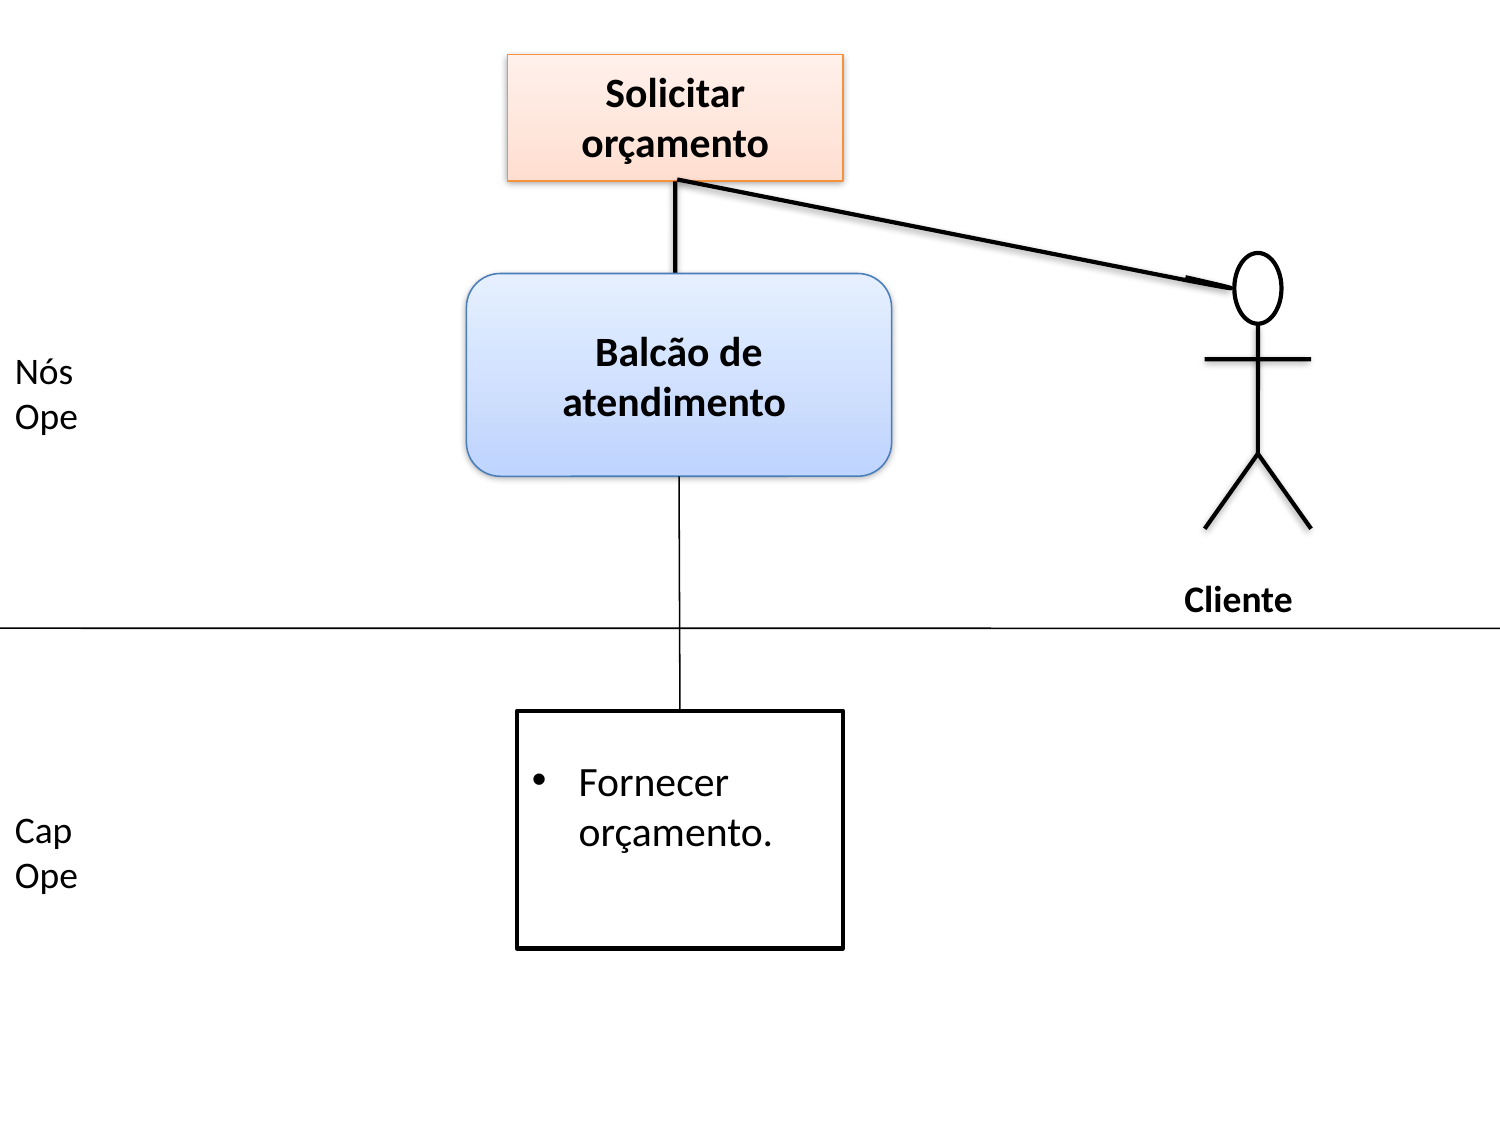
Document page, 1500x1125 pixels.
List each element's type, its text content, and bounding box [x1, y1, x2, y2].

text_box Fornecer orçamento. [515, 709, 845, 951]
text_box Cliente [1169, 567, 1348, 627]
text_box Balcão de atendimento [465, 272, 893, 478]
text_box Solicitar orçamento [507, 54, 844, 182]
text_box [676, 177, 1234, 291]
text_box [1255, 323, 1261, 355]
text_box [1255, 368, 1261, 452]
text_box [1203, 452, 1257, 530]
text_box [673, 181, 678, 271]
text_box [1204, 357, 1312, 362]
text_box [1256, 452, 1313, 530]
text_box Nós Ope [0, 339, 106, 490]
text_box Cap Ope [0, 798, 106, 949]
text_box [1232, 250, 1284, 326]
